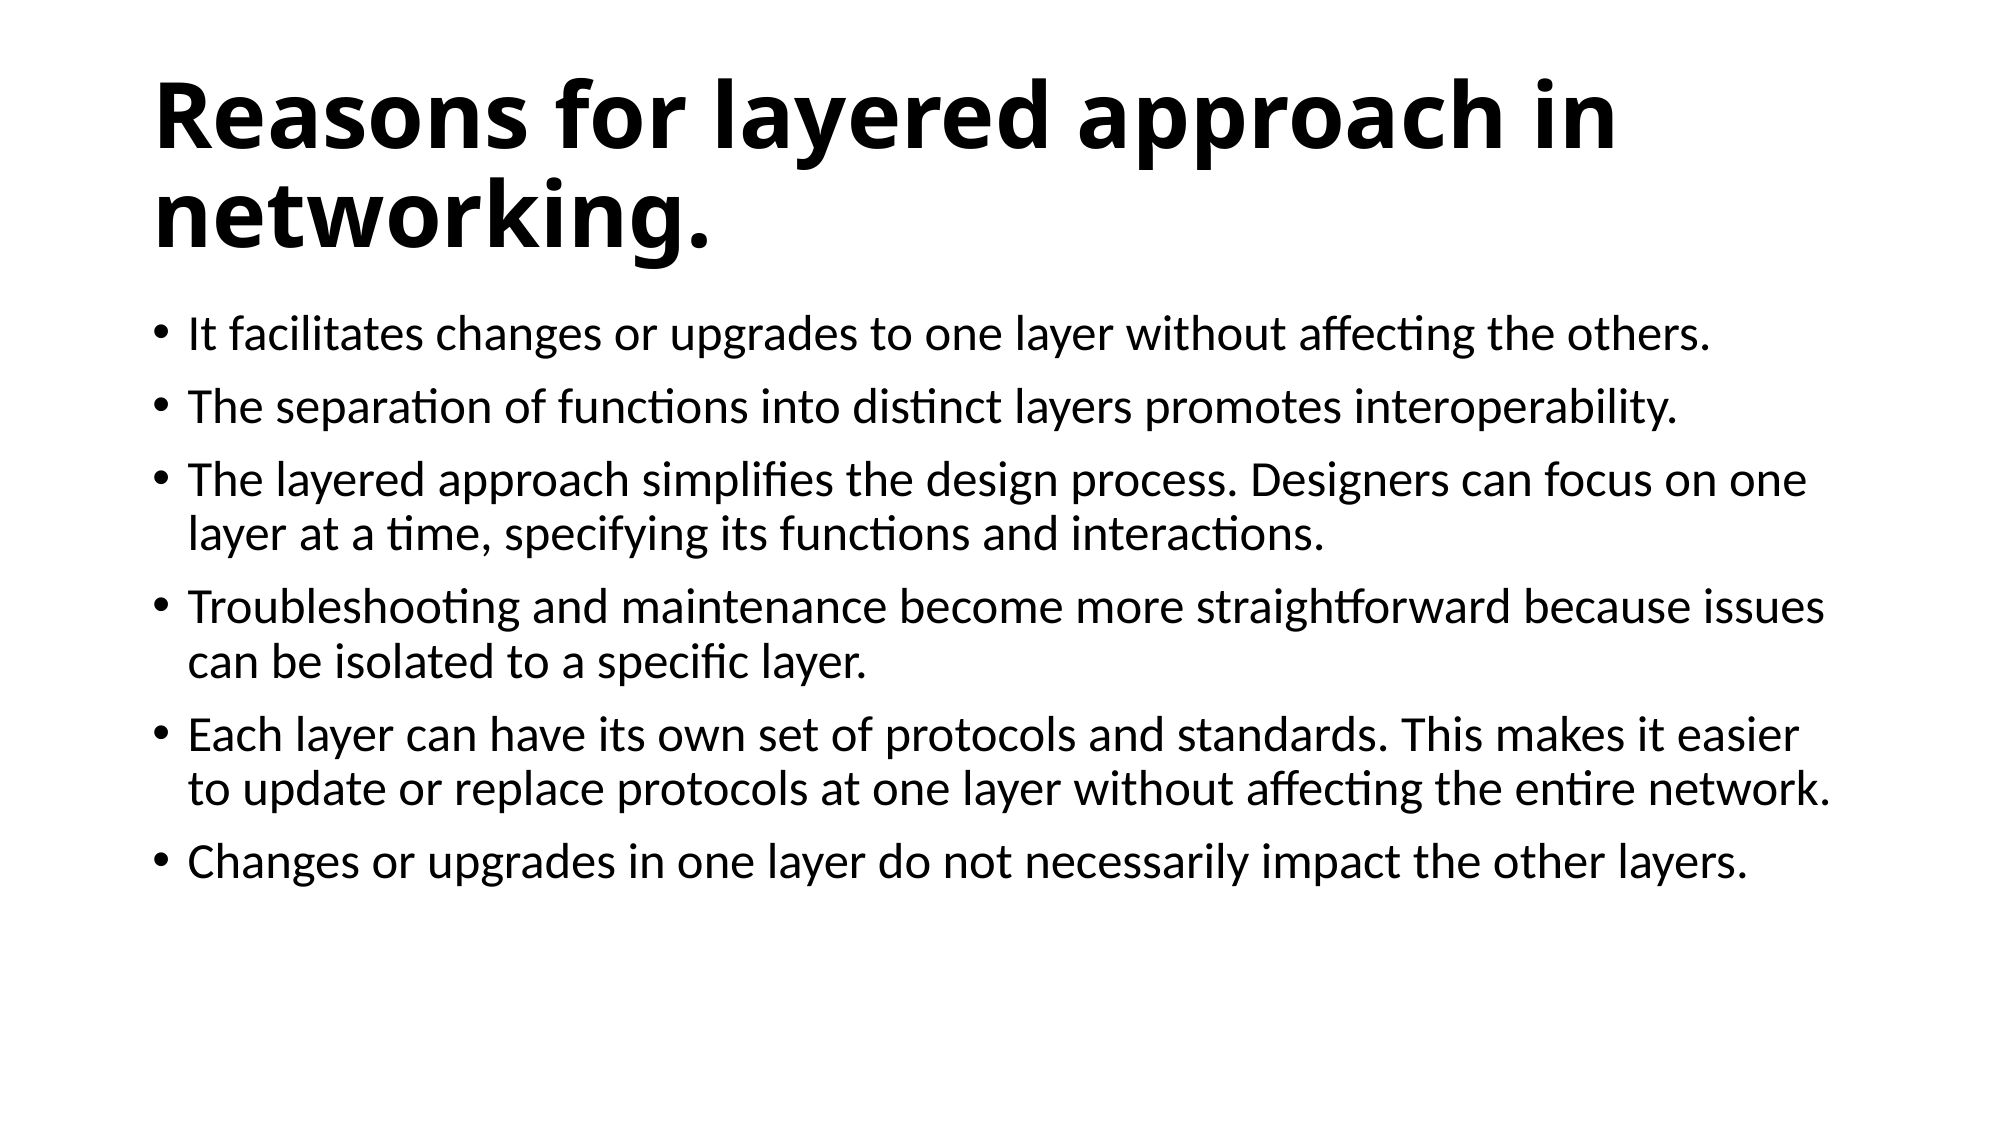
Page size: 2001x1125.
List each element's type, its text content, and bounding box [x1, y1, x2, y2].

list It facilitates changes or upgrades to one layer without affecting the others. The separation of functions into distinct layers promotes interoperability. The layered approach simplifies the design process. Designers can focus on one layer at a time, specifying its functions and interactions. Troubleshooting and maintenance become more straightforward because issues can be isolated to a specific layer. Each layer can have its own set of protocols and standards. This makes it easier to update or replace protocols at one layer without affecting the entire network. Changes or upgrades in one layer do not necessarily impact the other layers. [137, 299, 1863, 1014]
title Reasons for layered approach in networking. [137, 59, 1863, 278]
